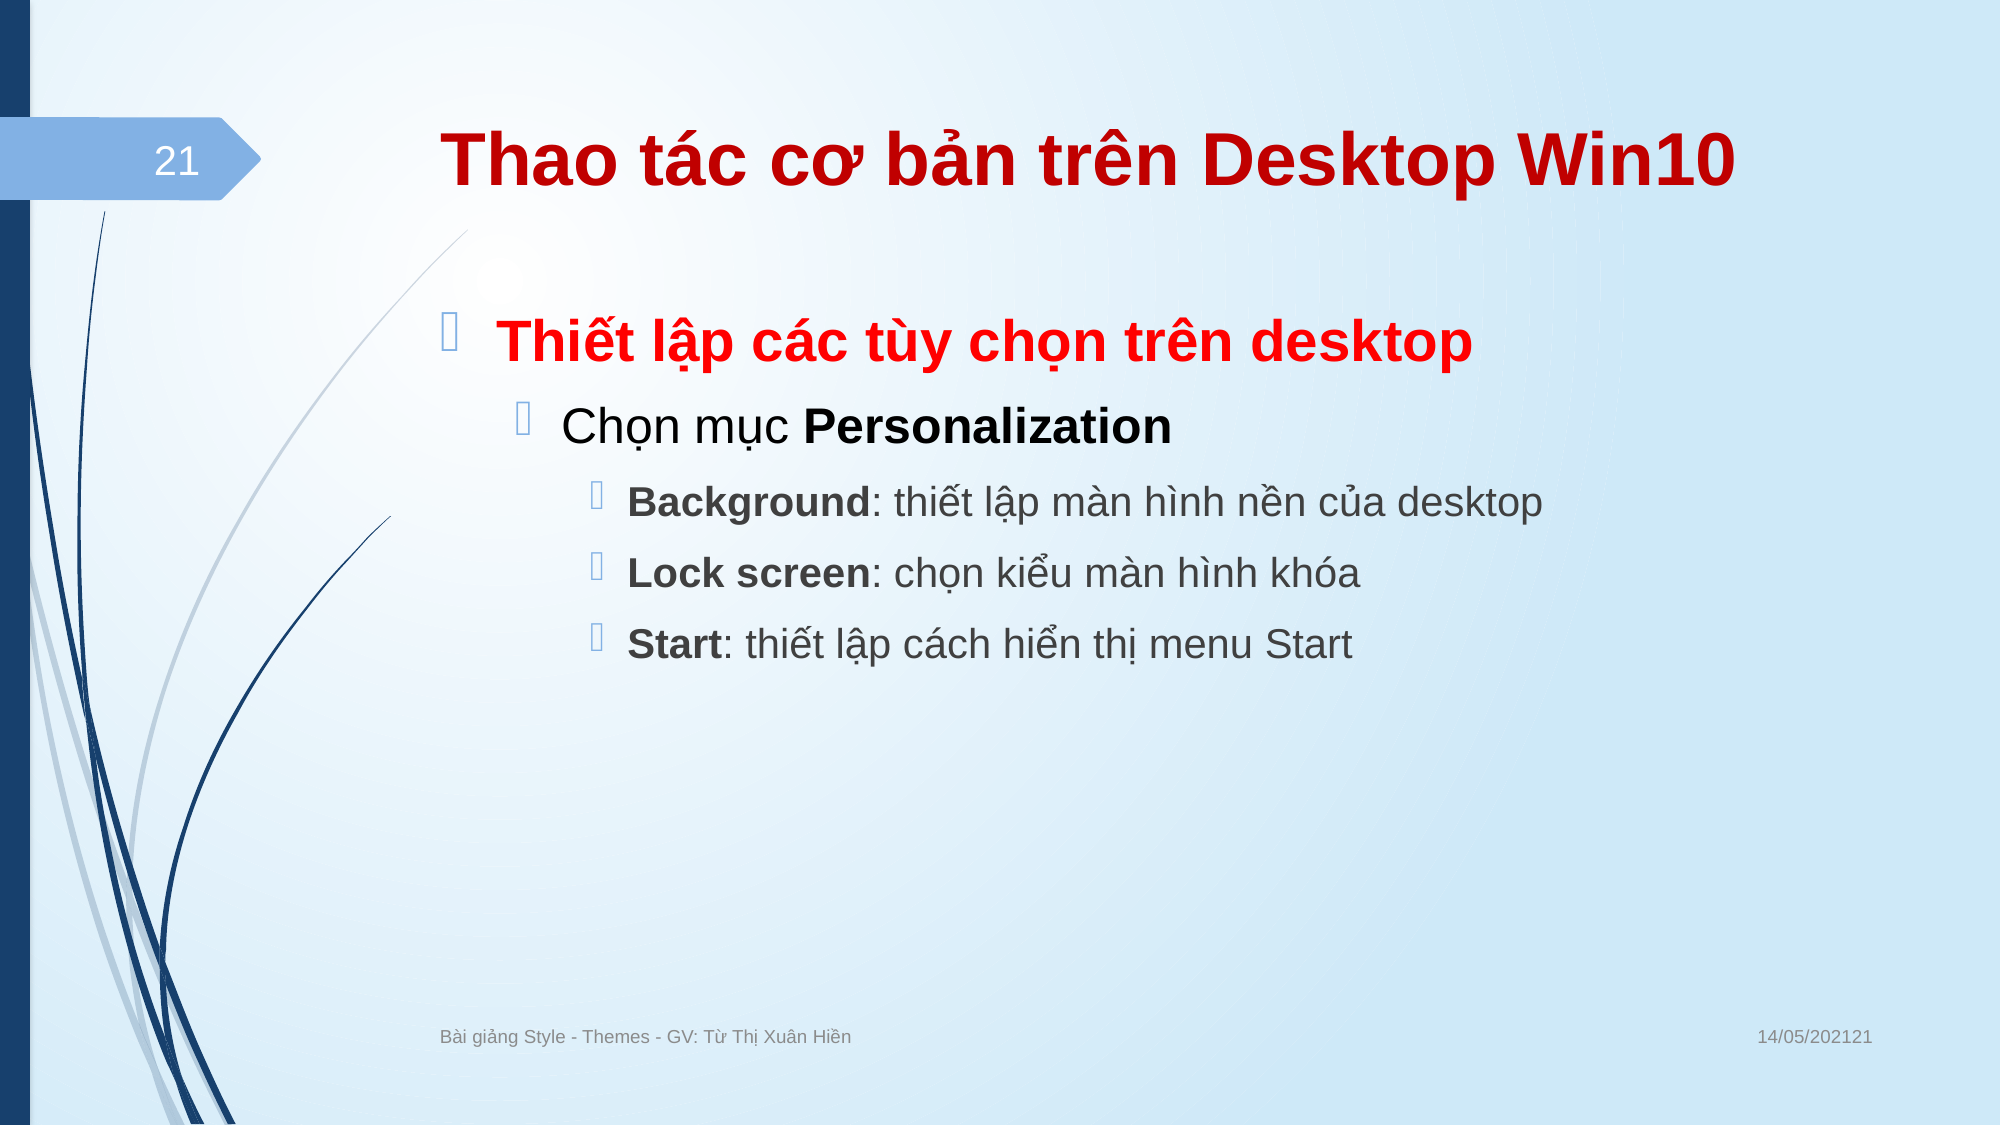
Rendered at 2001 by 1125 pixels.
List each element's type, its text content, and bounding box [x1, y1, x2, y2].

footer Bài giảng Style - Themes - GV: Từ Thị Xuân Hiền [424, 1006, 1675, 1067]
slide_number 21 [87, 129, 216, 190]
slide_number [1699, 1005, 1888, 1067]
title Thao tác cơ bản trên Desktop Win10 [425, 102, 1888, 261]
list Thiết lập các tùy chọn trên desktop Chọn mục Personalization Background: thiết lập màn hình nền của desktop Lock screen: chọn kiểu màn hình khóa Start: thiết lập cách hiển thị menu Start [424, 295, 1888, 970]
